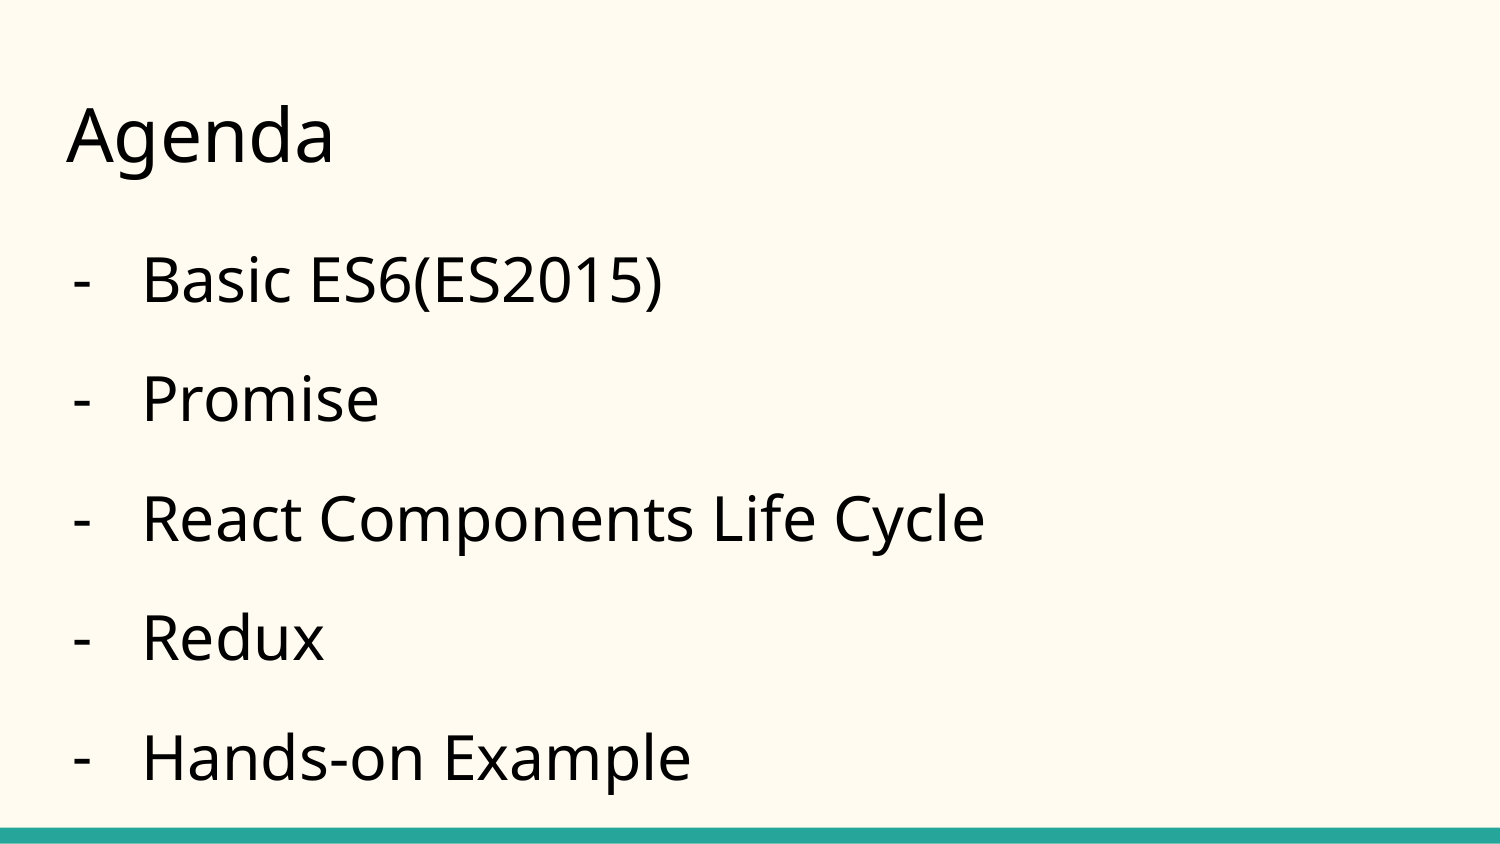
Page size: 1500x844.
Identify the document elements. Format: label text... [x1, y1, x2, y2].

title Agenda [51, 72, 1449, 213]
list Basic ES6(ES2015) Promise React Components Life Cycle Redux Hands-on Example [51, 213, 1449, 771]
